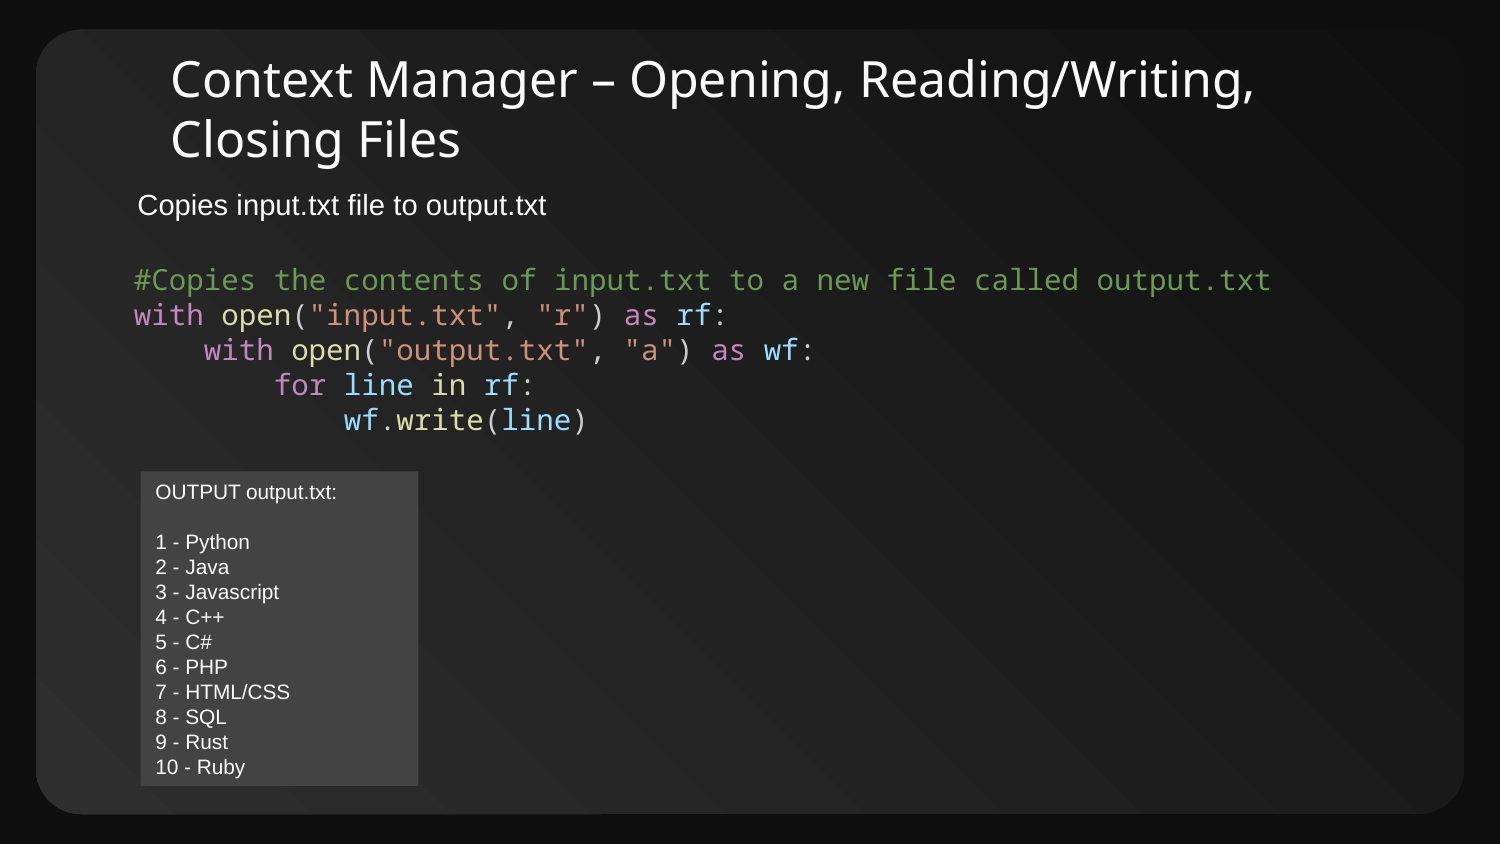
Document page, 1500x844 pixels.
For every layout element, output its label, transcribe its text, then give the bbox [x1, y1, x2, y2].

text_box OUTPUT output.txt: 1 - Python 2 - Java 3 - Javascript 4 - C++ 5 - C# 6 - PHP 7 - HTML/CSS 8 - SQL 9 - Rust 10 - Ruby [140, 471, 419, 786]
text_box #Copies the contents of input.txt to a new file called output.txt with open("input.txt", "r") as rf: with open("output.txt", "a") as wf: for line in rf: wf.write(line) [119, 254, 1315, 444]
text_box Copies input.txt file to output.txt [59, 178, 626, 229]
title Context Manager – Opening, Reading/Writing, Closing Files [155, 32, 1420, 127]
